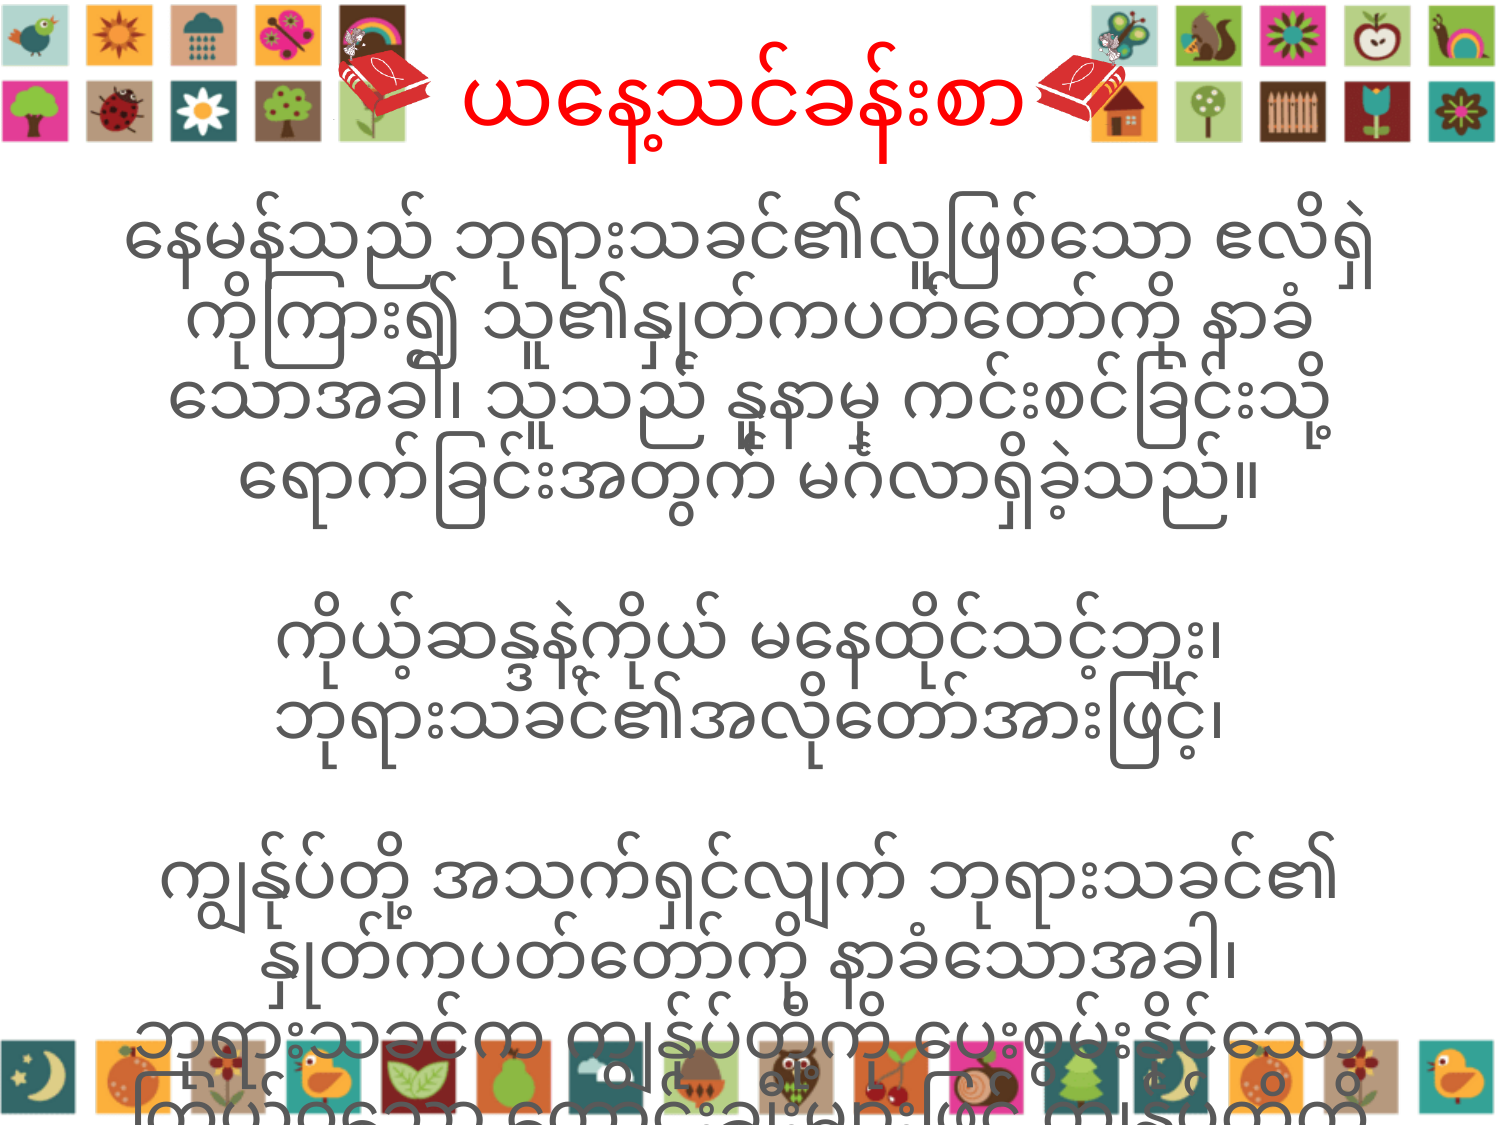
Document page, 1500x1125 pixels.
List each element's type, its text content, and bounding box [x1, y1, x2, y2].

text_box နေမန်သည် ဘုရားသခင်၏လူဖြစ်သော ဧလိရှဲကိုကြား၍ သူ၏နှုတ်ကပတ်တော်ကို နာခံသောအခါ၊ သူသည် နူနာမှ ကင်းစင်ခြင်းသို့ ရောက်ခြင်းအတွက် မင်္ဂလာရှိခဲ့သည်။ ကိုယ့်ဆန္ဒနဲ့ကိုယ် မနေထိုင်သင့်ဘူး၊ ဘုရားသခင်၏အလိုတော်အားဖြင့်၊ ကျွန်ုပ်တို့ အသက်ရှင်လျက် ဘုရားသခင်၏ နှုတ်ကပတ်တော်ကို နာခံသောအခါ၊ ဘုရားသခင်က ကျွန်ုပ်တို့ကို ပေးစွမ်းနိုင်သော ကြွယ်ဝသော ကောင်းချီးများဖြင့် ကျွန်ုပ်တို့ကို ကောင်းချီးပေးနိုင်ပါသည်။ [76, 184, 1424, 1027]
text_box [0, 1028, 1500, 1118]
picture [0, 3, 463, 150]
picture [1003, 3, 1500, 150]
text_box ယနေ့သင်ခန်းစာ [424, 35, 1077, 150]
